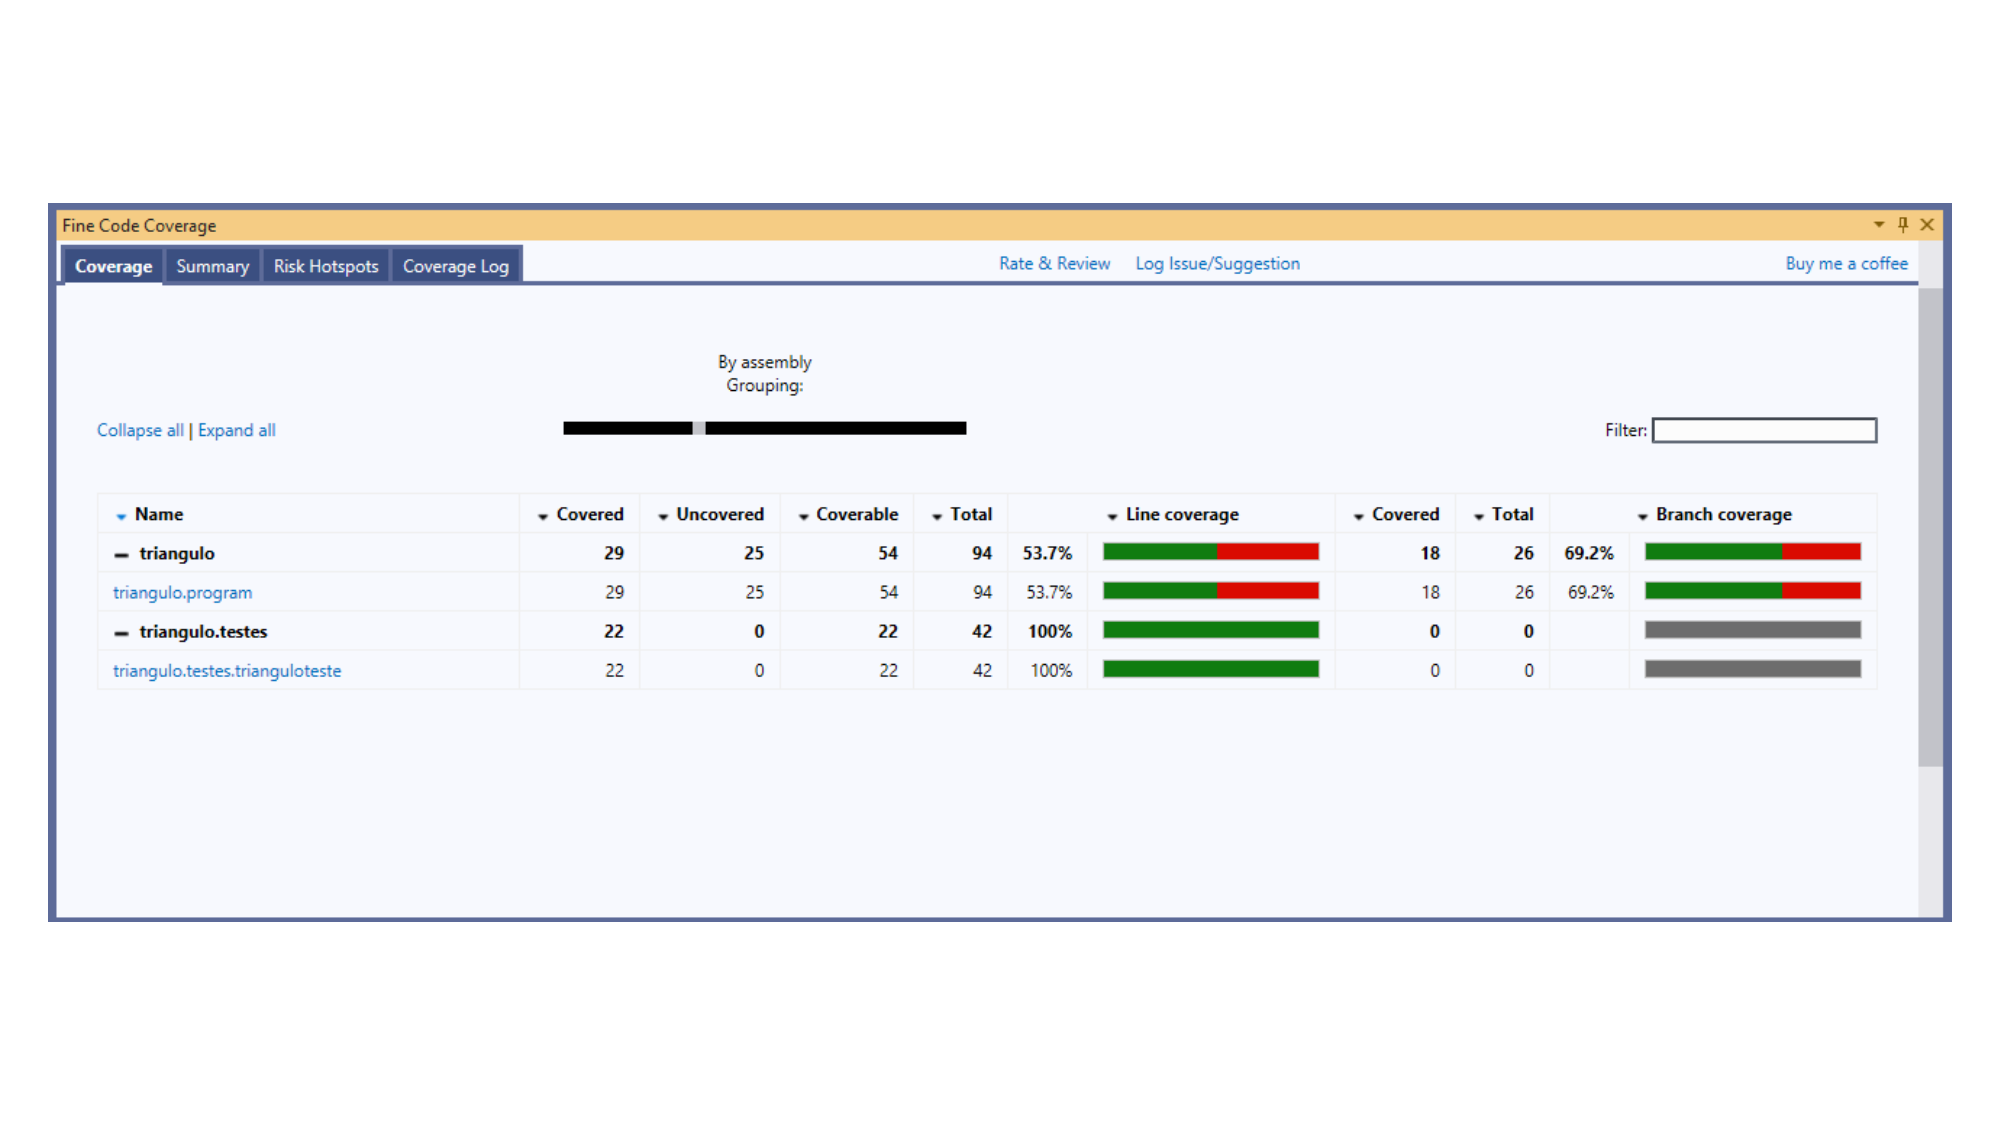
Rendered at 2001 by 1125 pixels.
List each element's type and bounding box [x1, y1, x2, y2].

list [48, 203, 1952, 922]
